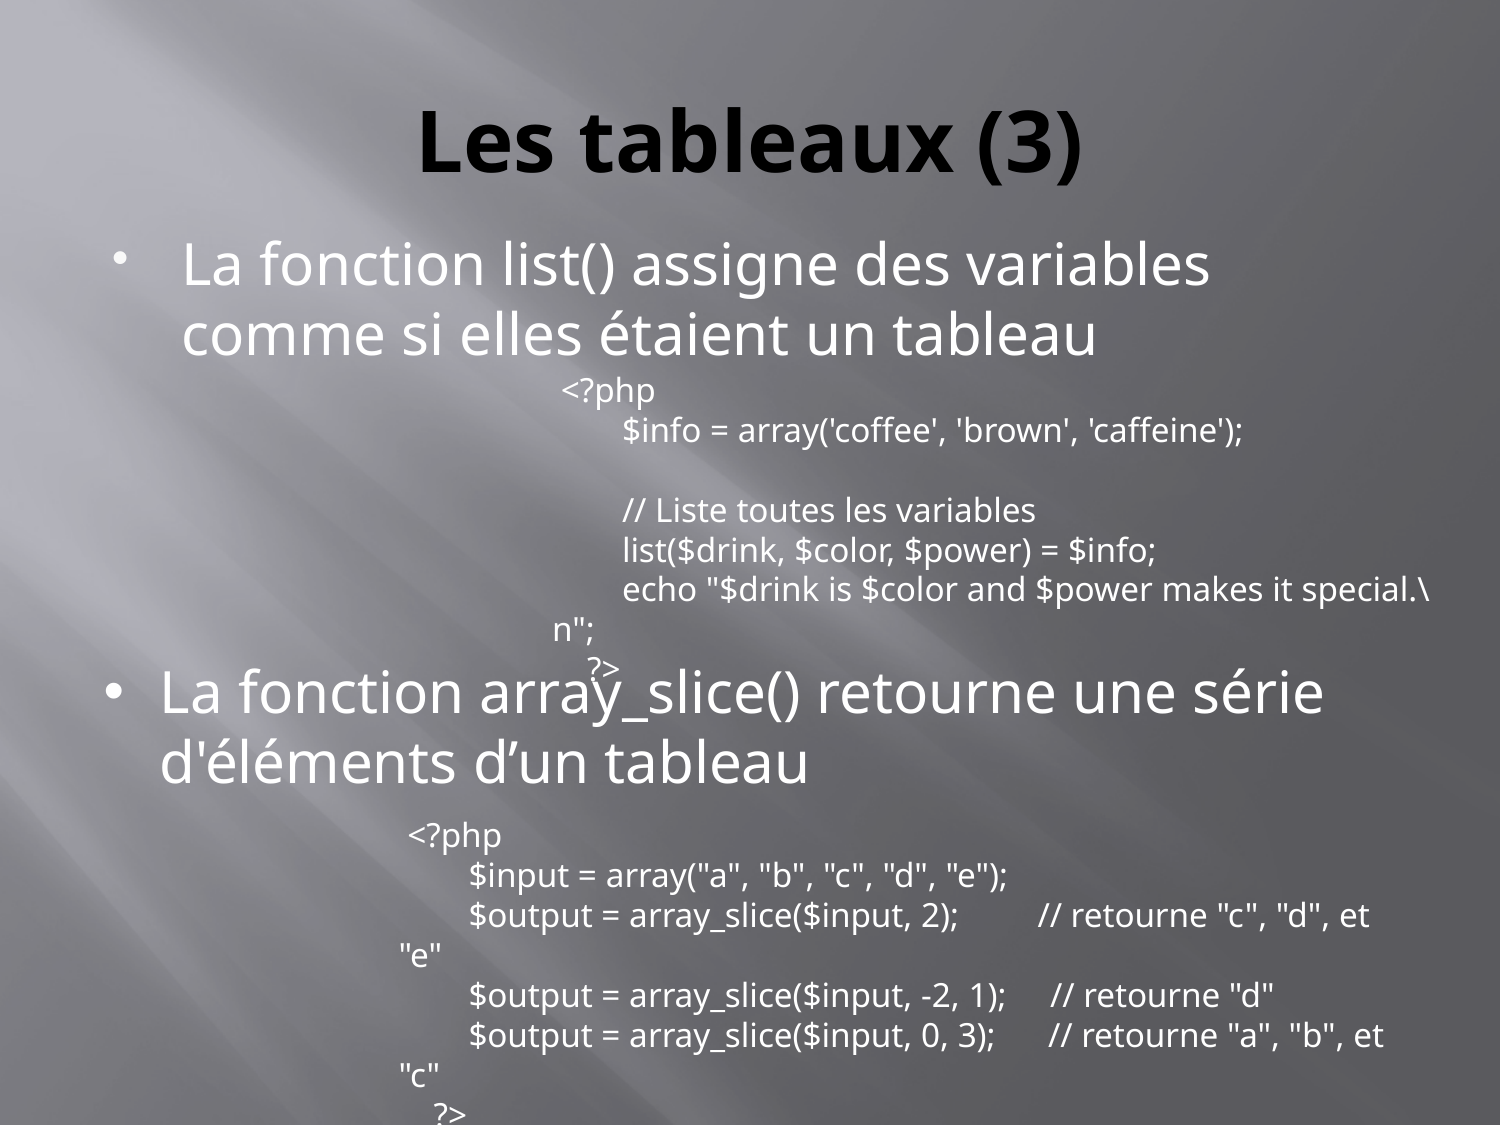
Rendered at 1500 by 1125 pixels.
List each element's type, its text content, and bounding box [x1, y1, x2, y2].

text_box <?php $info = array('coffee', 'brown', 'caffeine'); // Liste toutes les variables list($drink, $color, $power) = $info; echo "$drink is $color and $power makes it special.\n"; ?> [537, 361, 1459, 696]
list La fonction list() assigne des variables comme si elles étaient un tableau [76, 219, 1427, 386]
text_box <?php $input = array("a", "b", "c", "d", "e"); $output = array_slice($input, 2); // retourne "c", "d", et "e" $output = array_slice($input, -2, 1); // retourne "d" $output = array_slice($input, 0, 3); // retourne "a", "b", et "c" ?> [383, 807, 1439, 1125]
text_box La fonction array_slice() retourne une série d'éléments d’un tableau [88, 647, 1439, 808]
title Les tableaux (3) [75, 45, 1425, 233]
